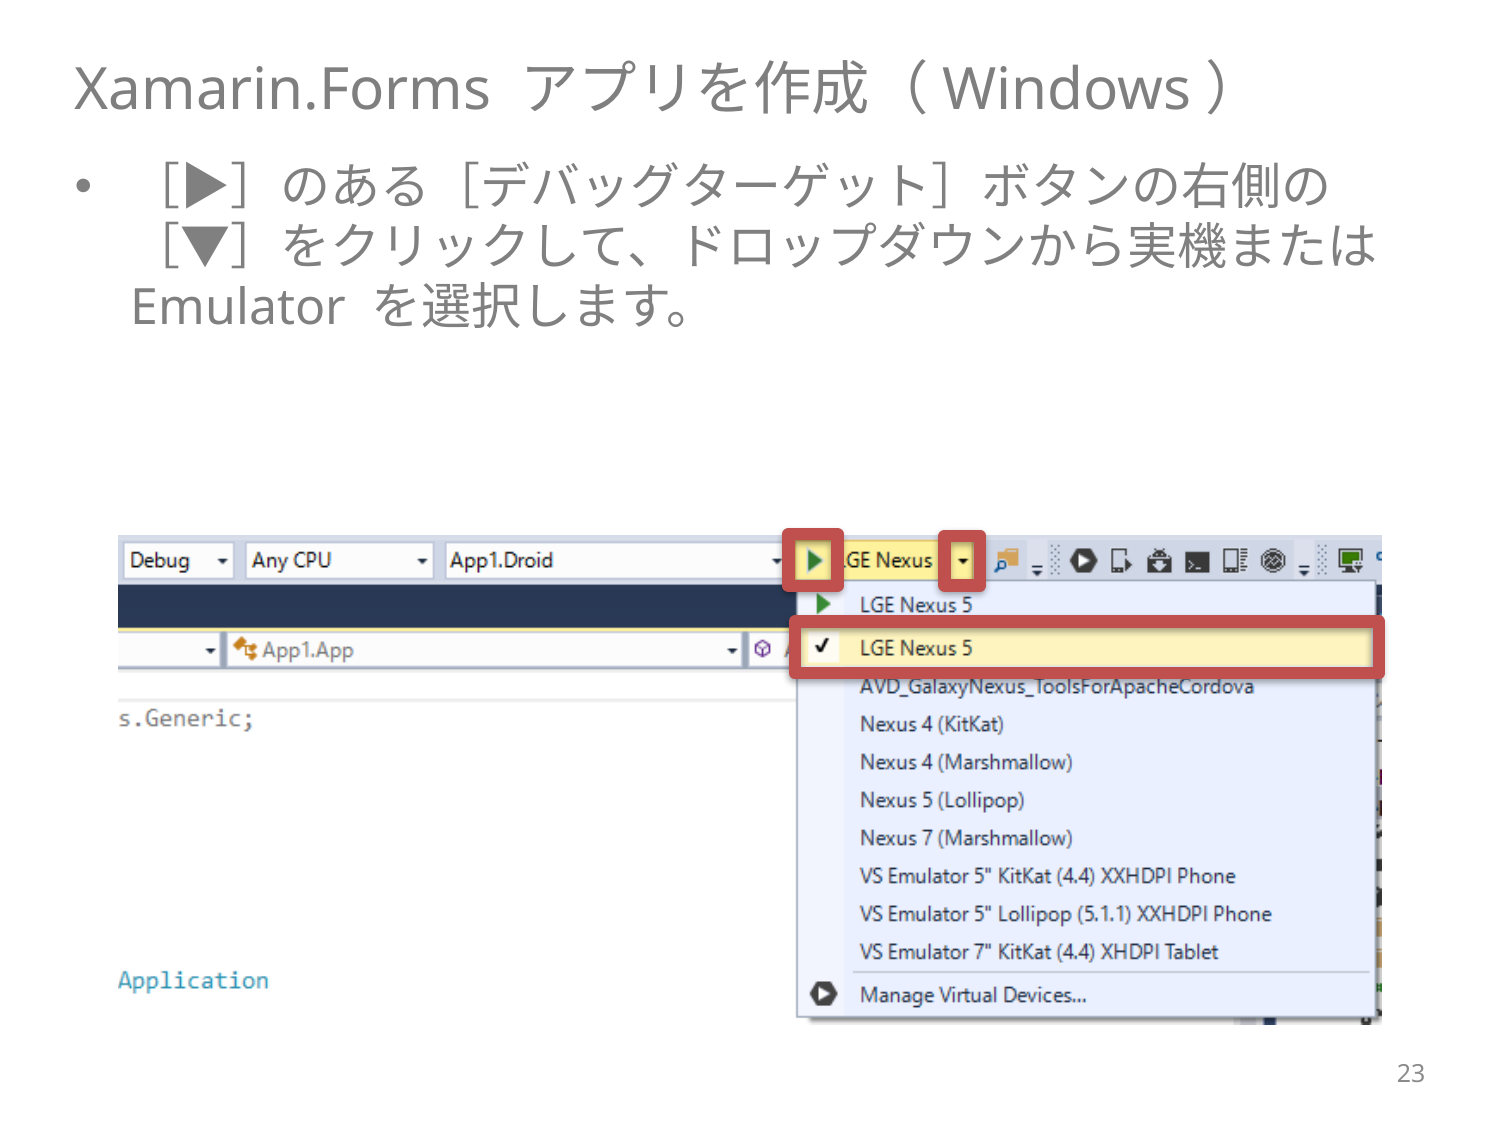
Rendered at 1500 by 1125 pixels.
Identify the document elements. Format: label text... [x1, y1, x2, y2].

slide_number 23 [1099, 1044, 1441, 1105]
picture [118, 535, 1382, 1025]
list ［▶］のある［デバッグターゲット］ボタンの右側の［▼］をクリックして、ドロップダウンから実機または Emulator を選択します。 [59, 147, 1441, 1025]
title Xamarin.Forms アプリを作成（Windows） [59, 45, 1441, 128]
